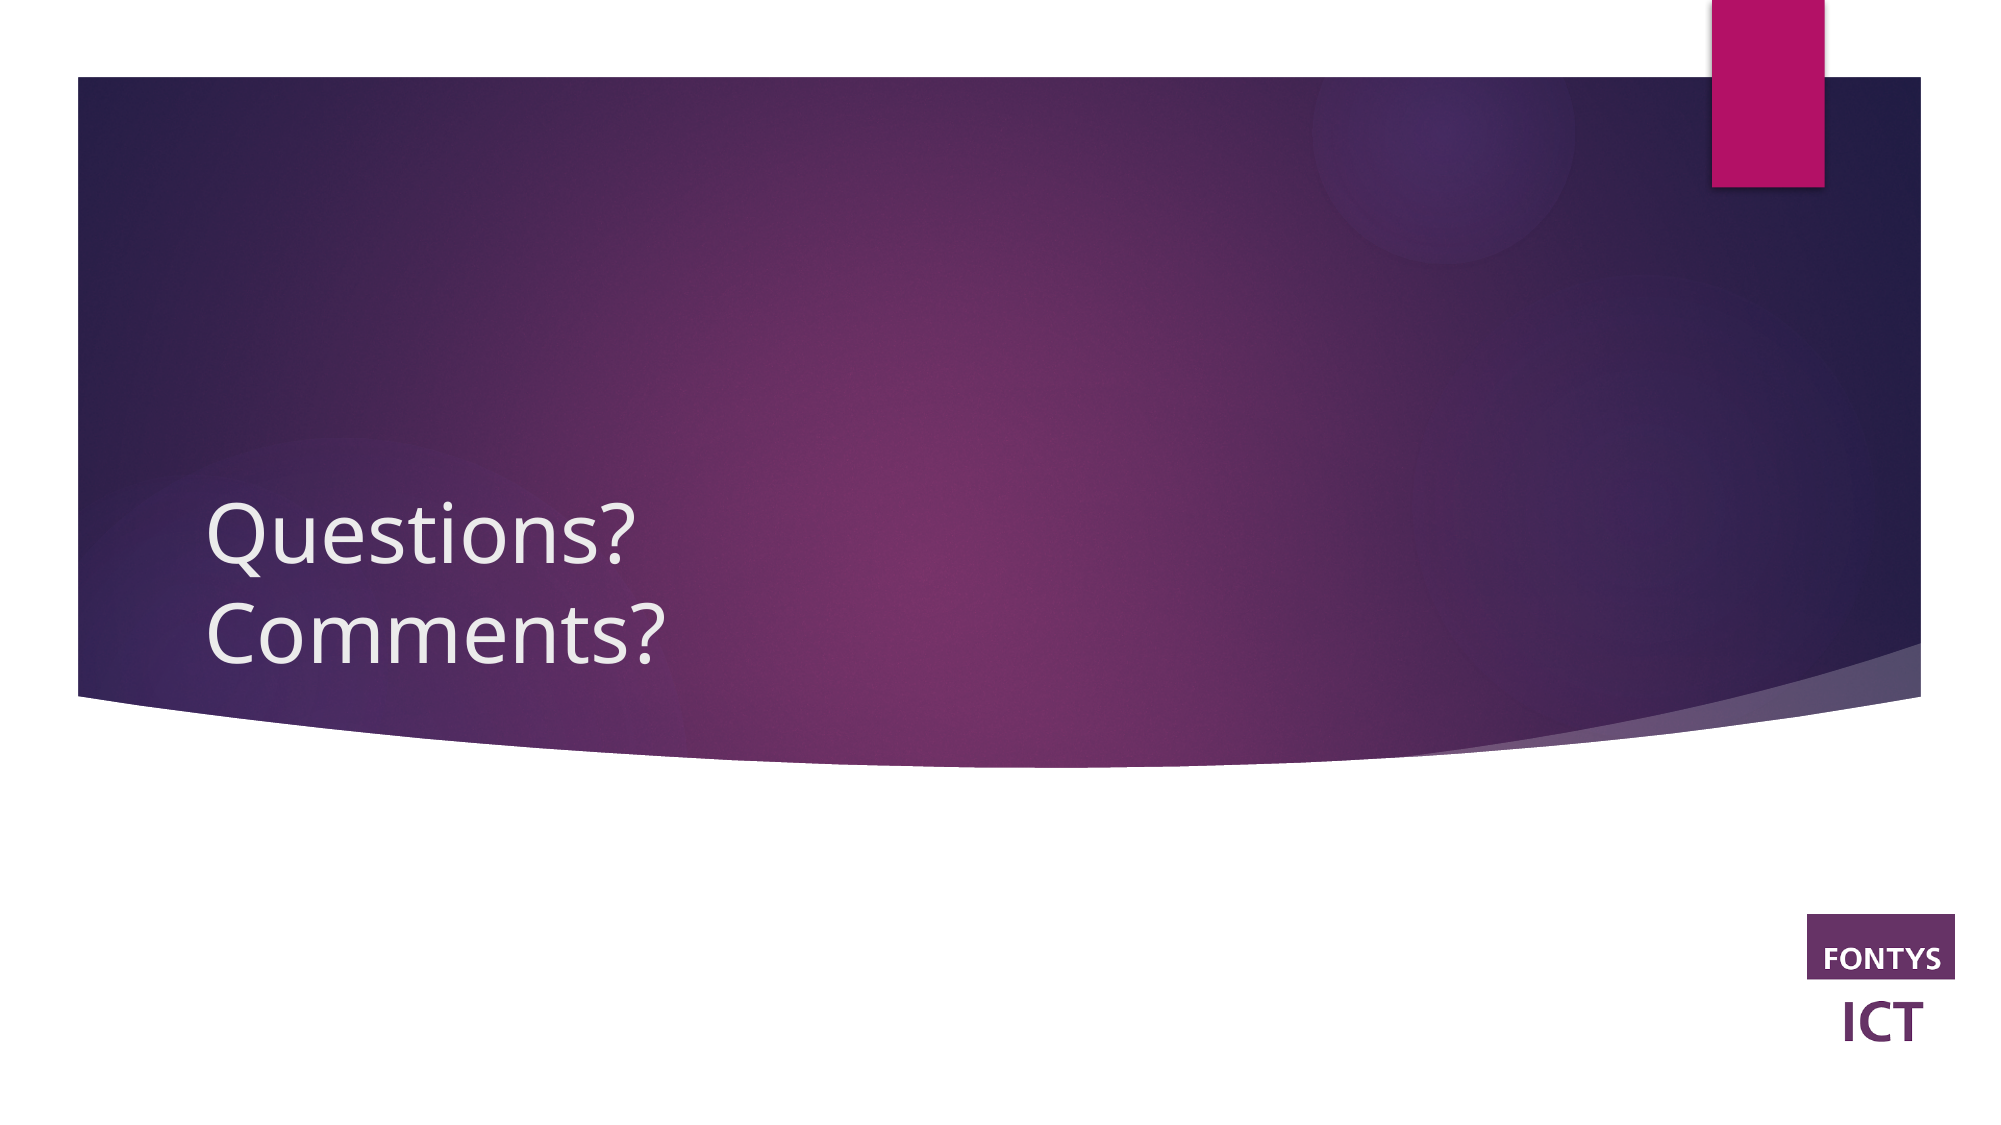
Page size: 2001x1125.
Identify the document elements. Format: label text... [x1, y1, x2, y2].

picture [1806, 914, 1955, 1063]
title Questions? Comments? [189, 388, 1638, 688]
